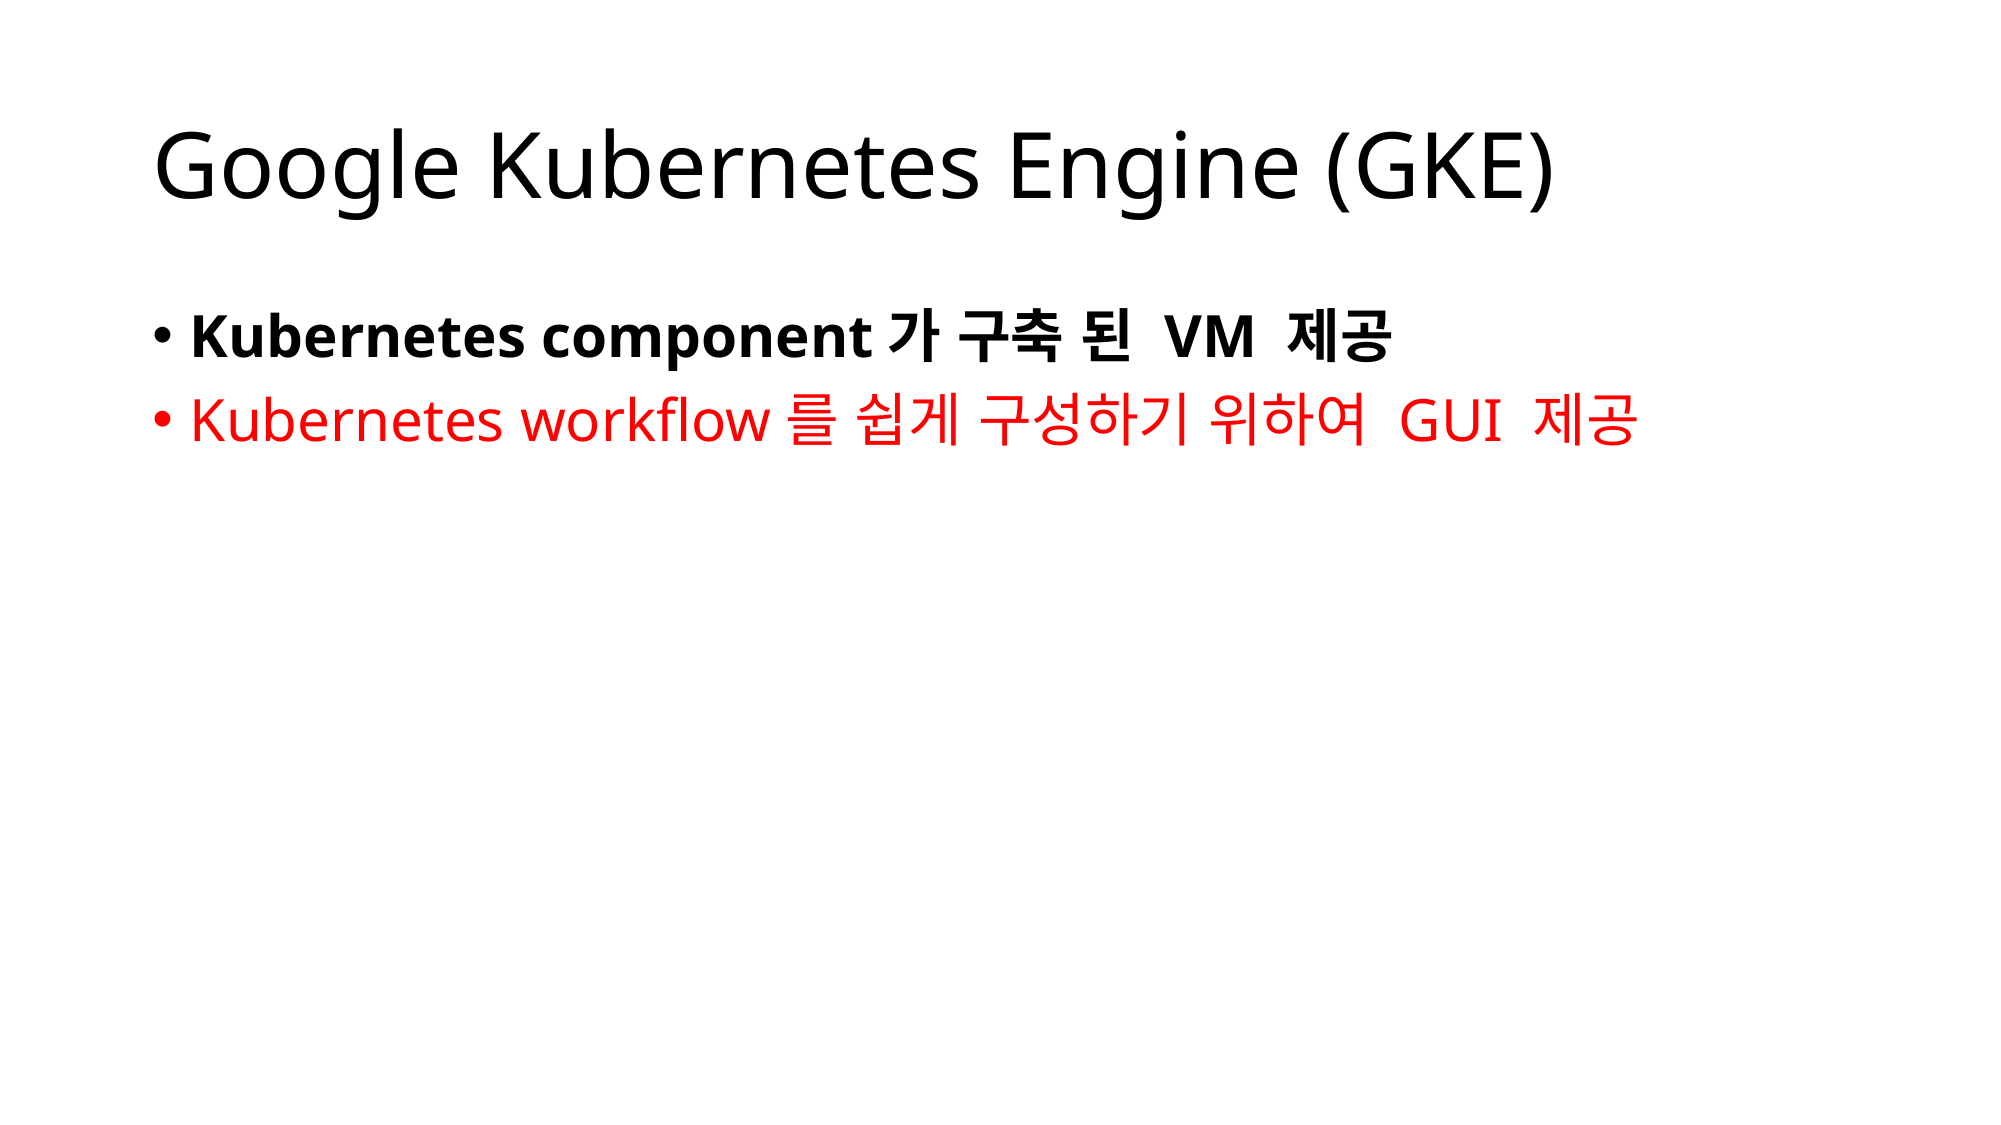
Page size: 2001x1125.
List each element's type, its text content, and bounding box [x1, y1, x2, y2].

list Kubernetes component가 구축 된 VM 제공 Kubernetes workflow를 쉽게 구성하기 위하여 GUI 제공 [137, 299, 1863, 1014]
title Google Kubernetes Engine (GKE) [137, 59, 1863, 278]
